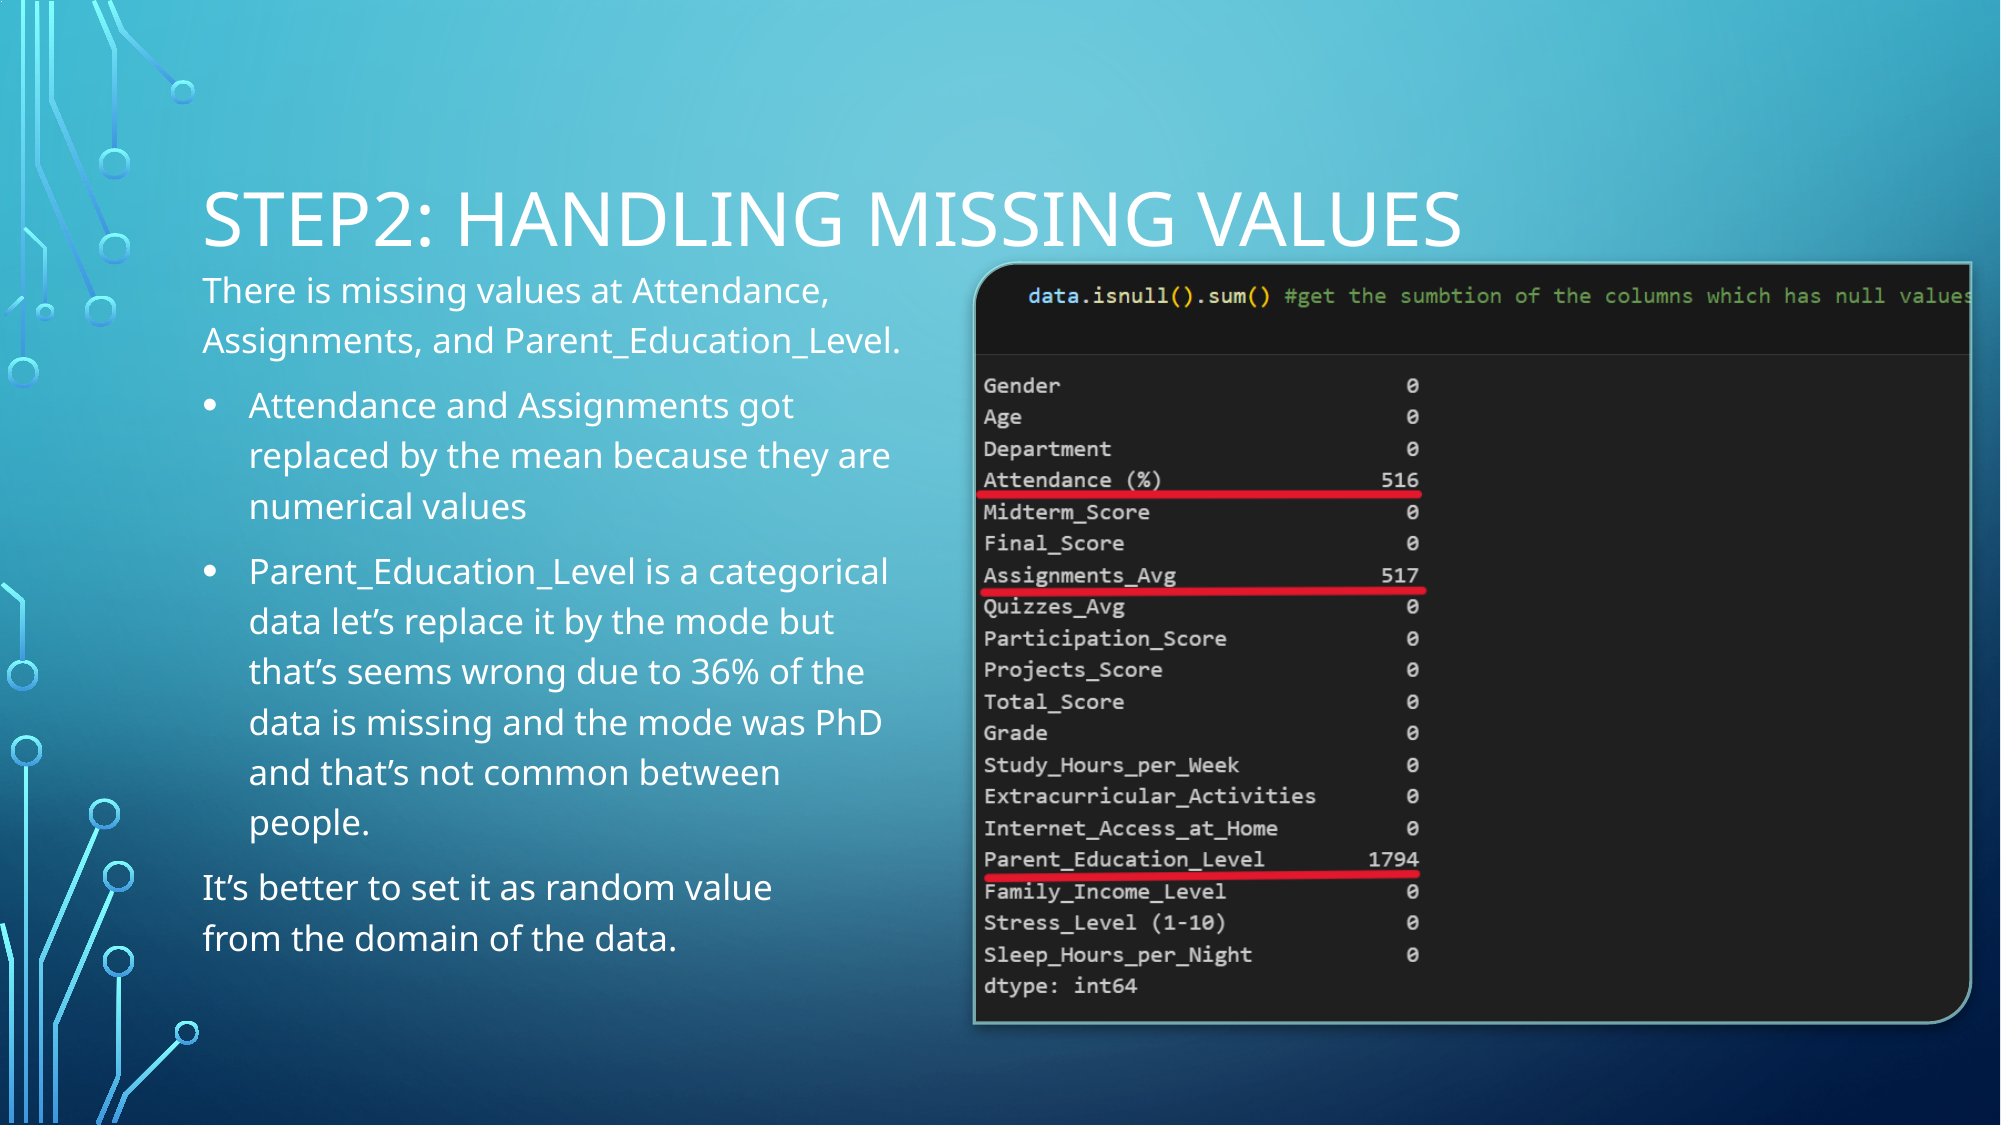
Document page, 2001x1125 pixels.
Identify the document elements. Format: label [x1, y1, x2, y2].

picture [201, 0, 2000, 1125]
list [973, 262, 1972, 1024]
text_box [0, 0, 201, 1125]
